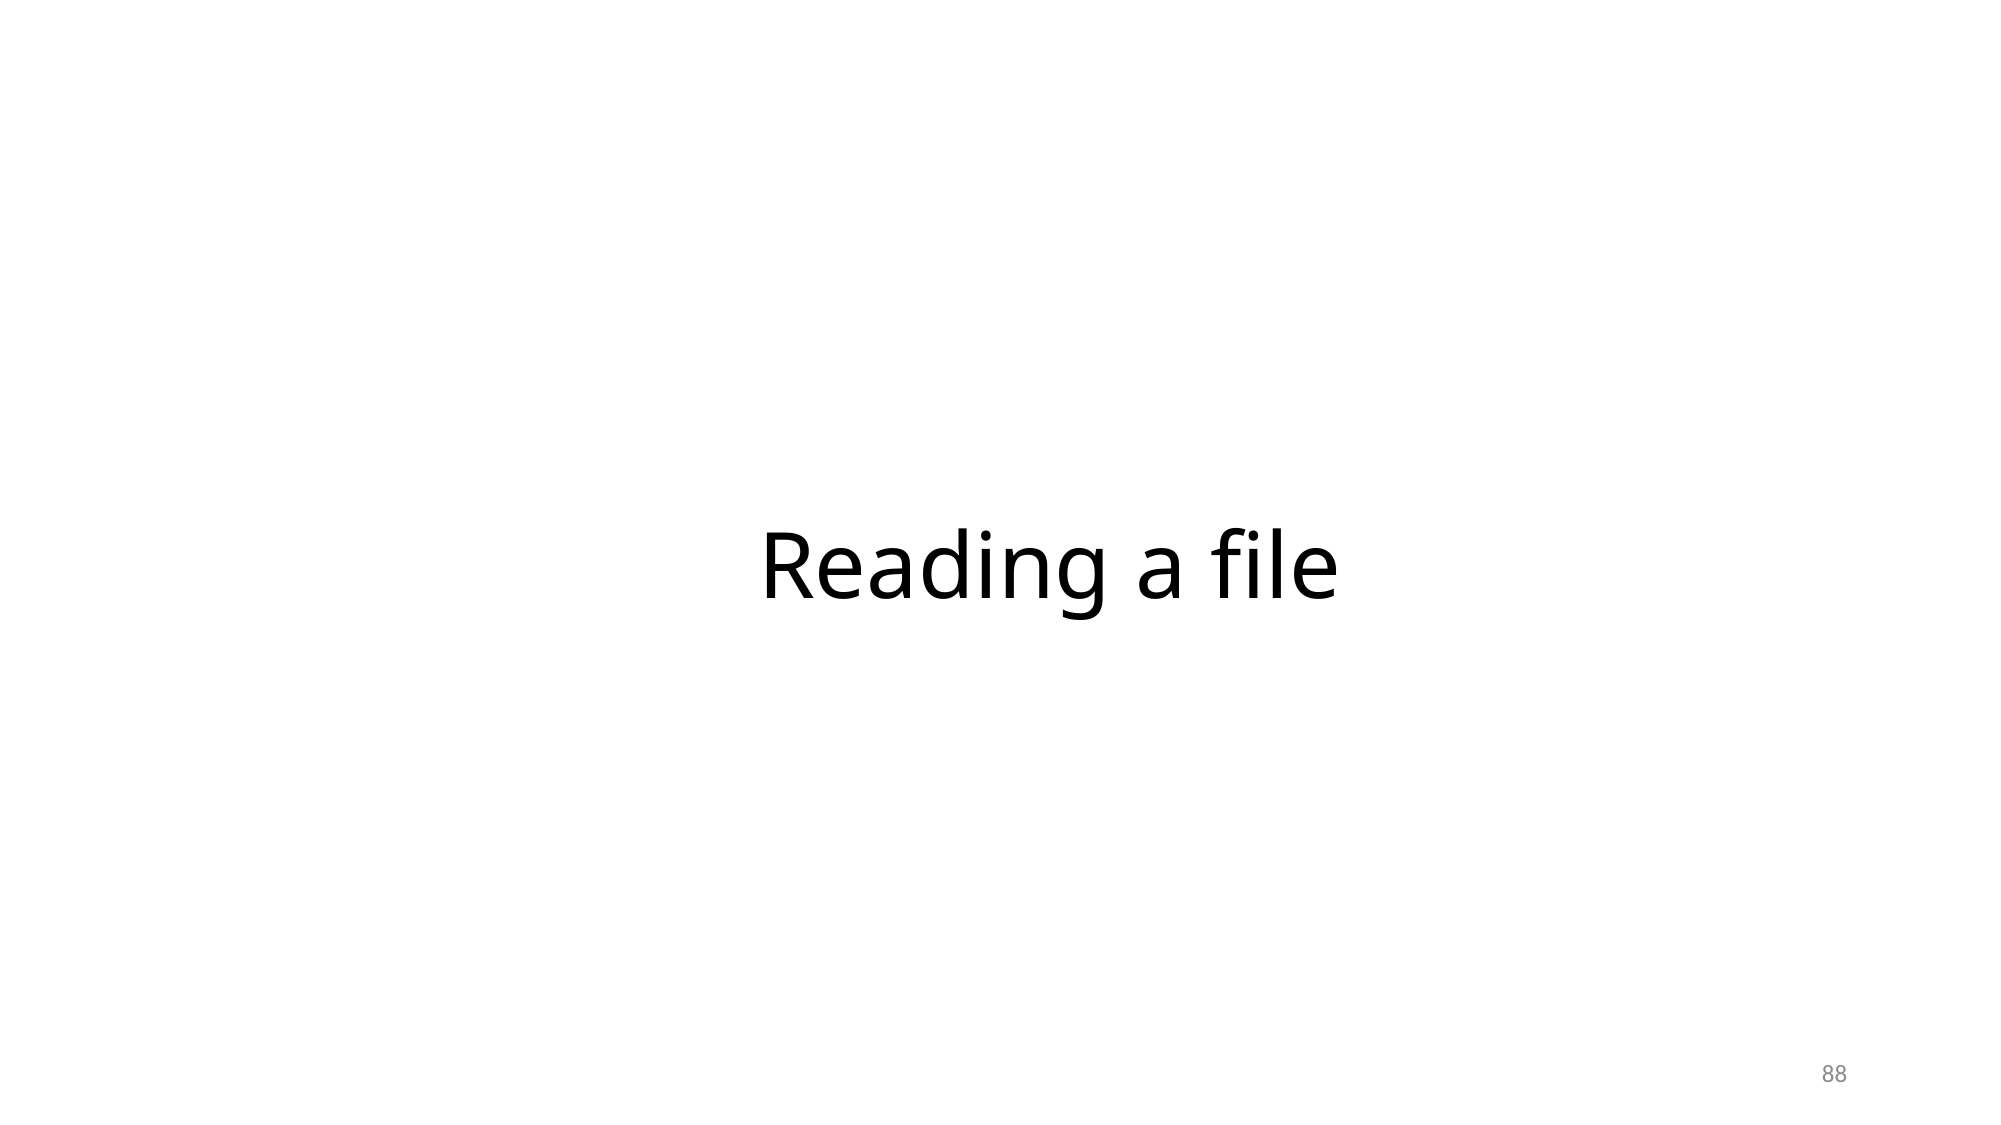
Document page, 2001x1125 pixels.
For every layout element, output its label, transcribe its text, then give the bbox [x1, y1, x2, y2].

slide_number 88 [1412, 1042, 1863, 1103]
title Reading a file [375, 487, 1725, 650]
